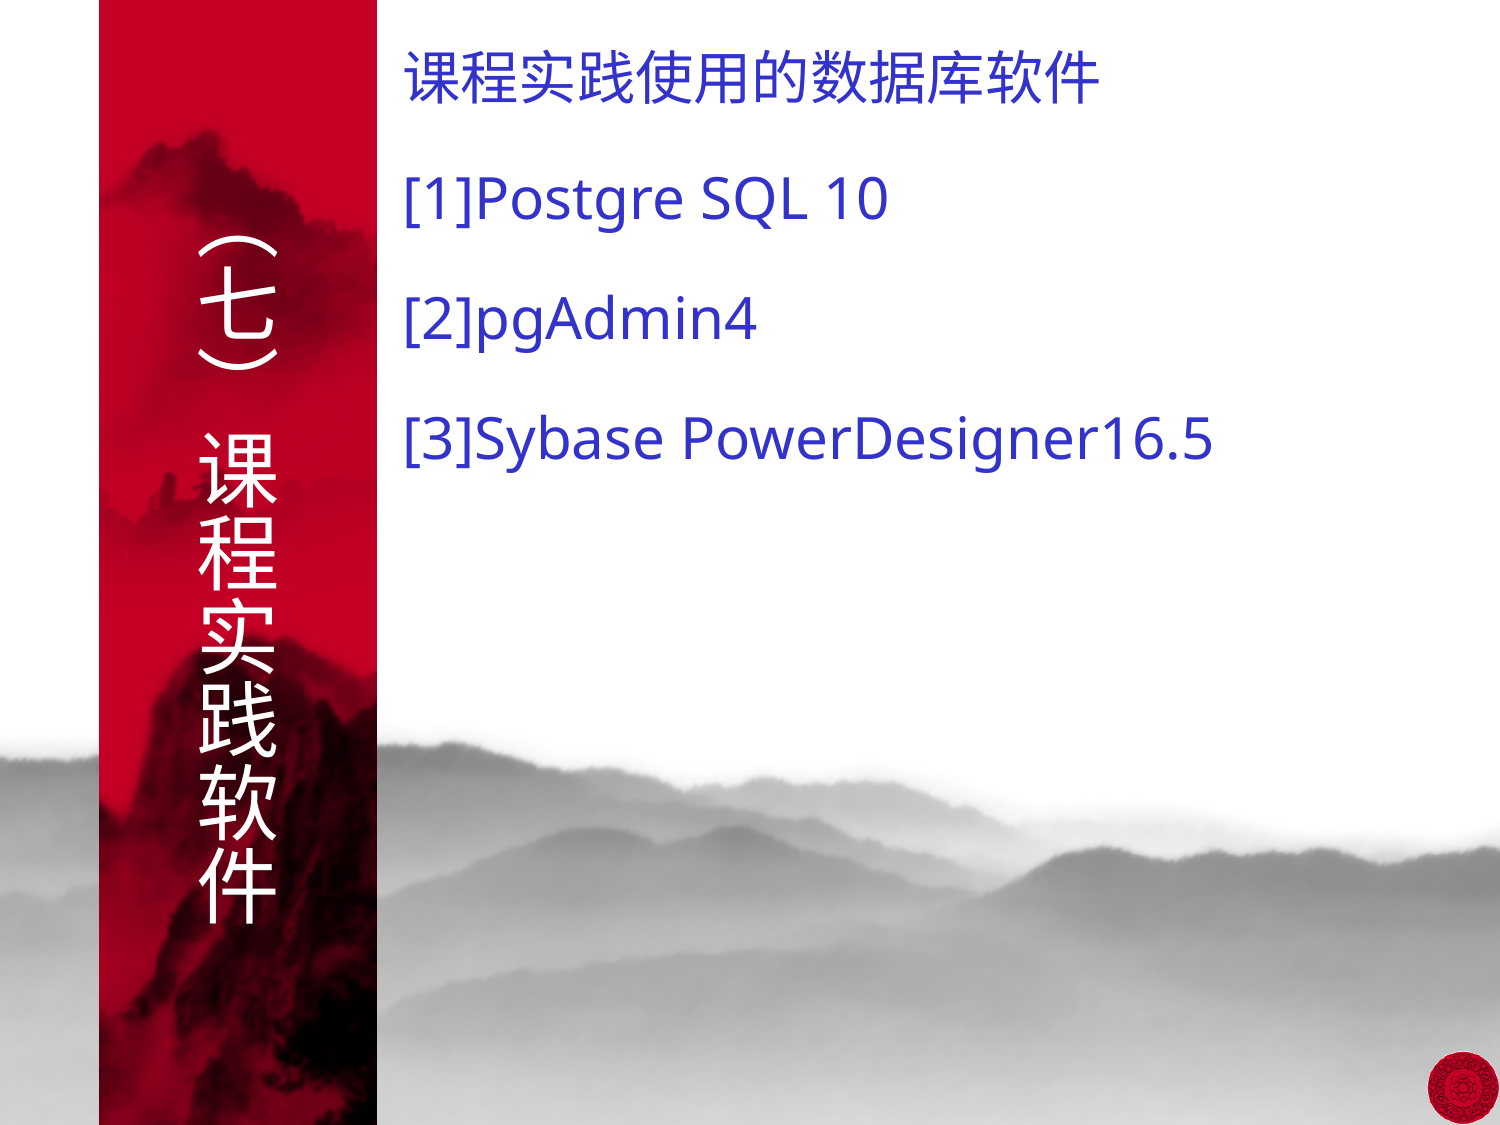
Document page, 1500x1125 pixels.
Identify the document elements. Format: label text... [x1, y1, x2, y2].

title （七）课程实践软件 [141, 127, 329, 999]
slide_number [1425, 1059, 1488, 1123]
picture [0, 0, 1500, 1125]
list 课程实践使用的数据库软件 [1]Postgre SQL 10 [2]pgAdmin4 [3]Sybase PowerDesigner16.5 [387, 12, 1463, 918]
